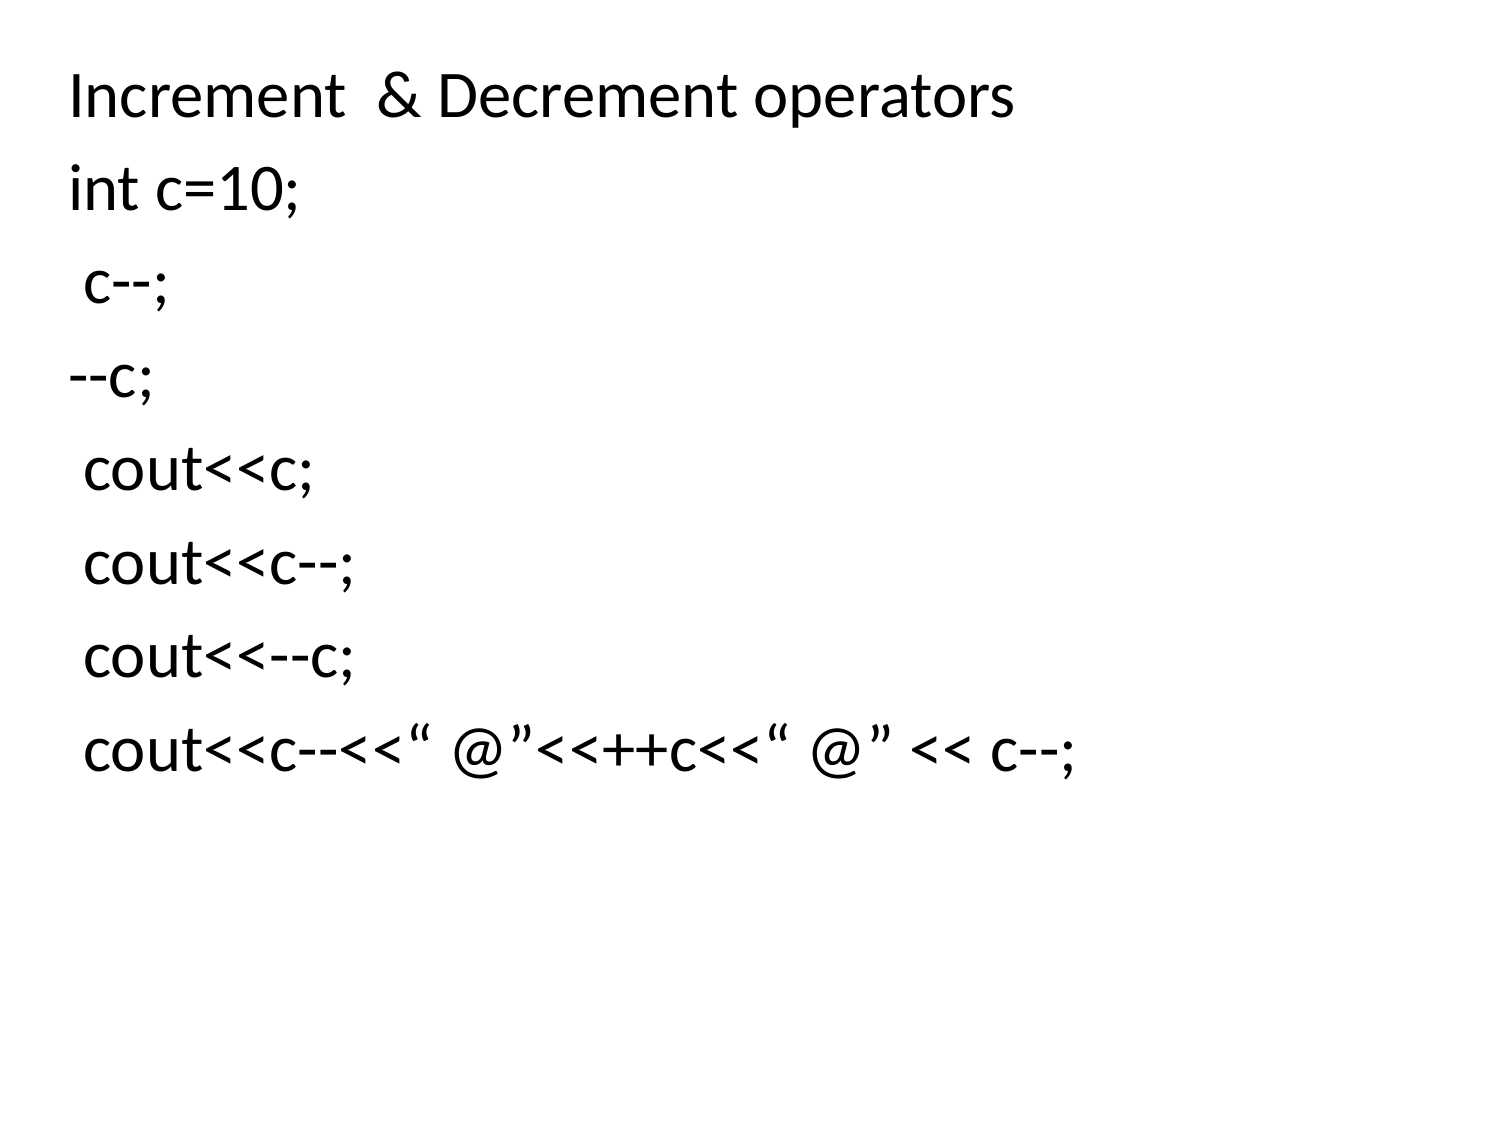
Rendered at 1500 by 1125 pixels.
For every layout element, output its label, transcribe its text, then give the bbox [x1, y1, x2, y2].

list Increment & Decrement operators int c=10; c--; --c; cout<<c; cout<<c--; cout<<--c; cout<<c--<<“ @”<<++c<<“ @” << c--; [53, 42, 1404, 1083]
